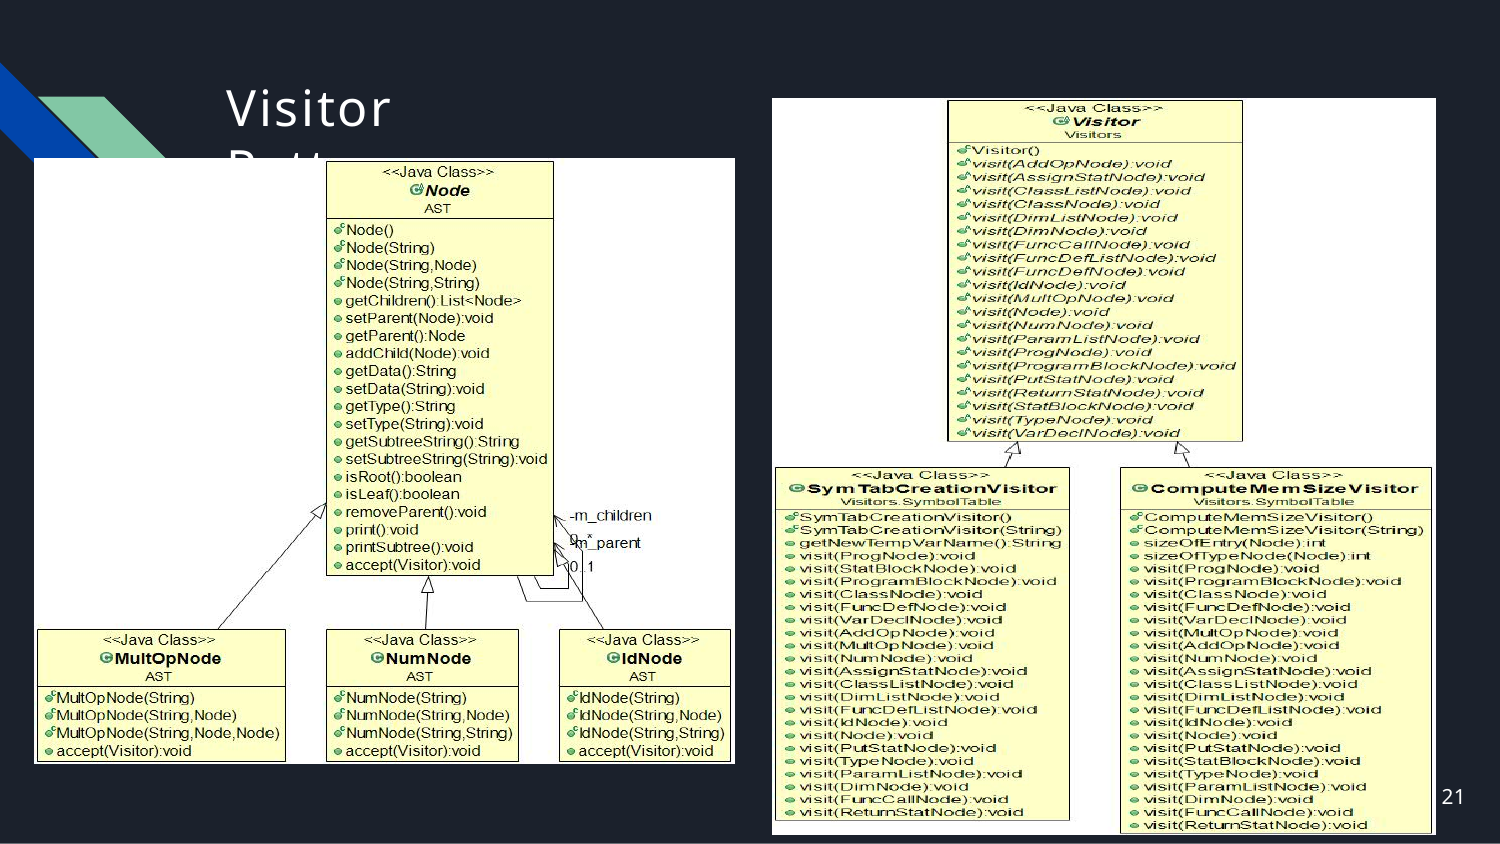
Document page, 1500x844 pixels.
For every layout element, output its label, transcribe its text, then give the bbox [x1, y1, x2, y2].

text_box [0, 62, 171, 230]
title Visitor Pattern [224, 74, 591, 156]
picture [771, 98, 1436, 835]
text_box [0, 0, 1500, 844]
picture [34, 158, 735, 764]
slide_number 21 [1435, 782, 1473, 844]
